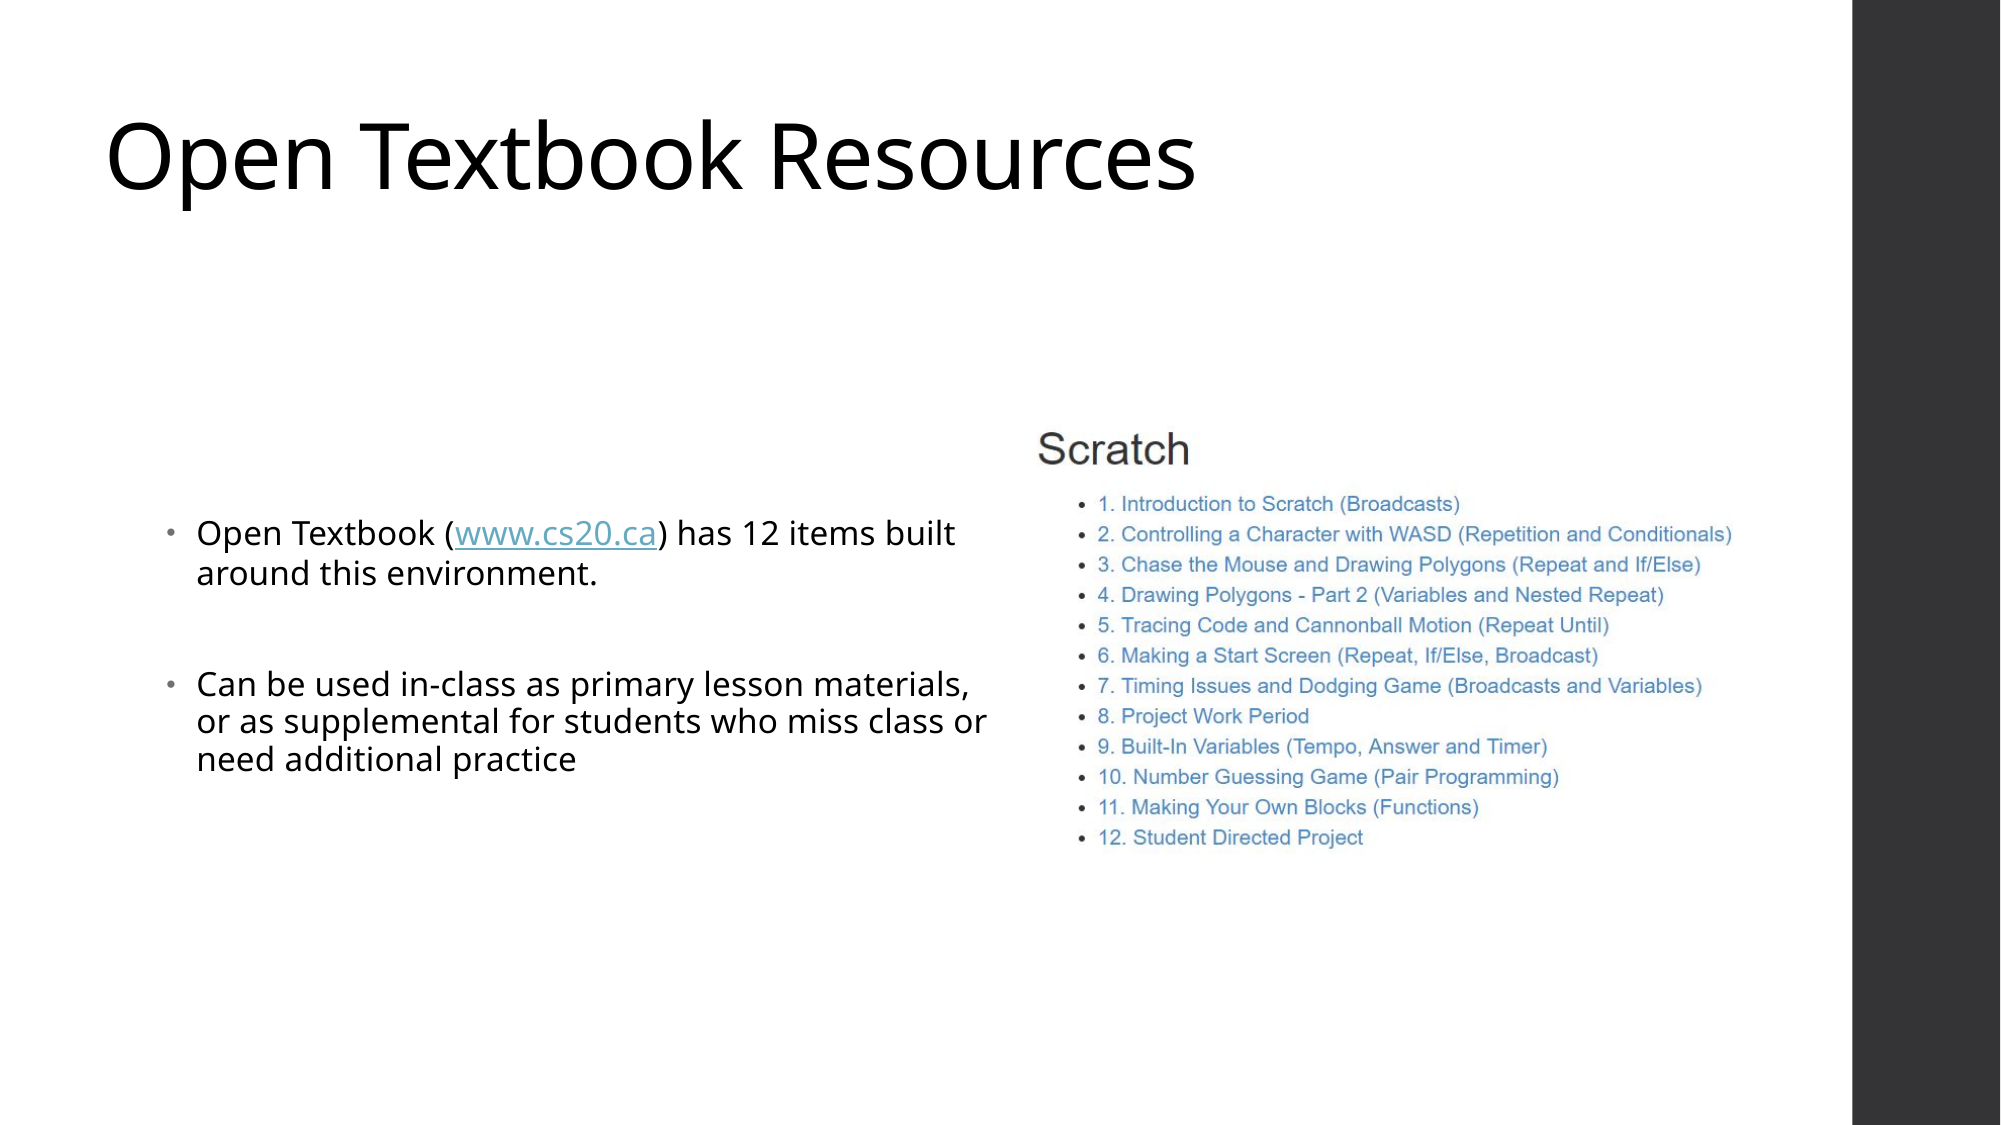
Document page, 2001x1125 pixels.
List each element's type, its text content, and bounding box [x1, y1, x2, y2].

picture [1005, 417, 1747, 880]
list Open Textbook (www.cs20.ca) has 12 items built around this environment. Can be used in-class as primary lesson materials, or as supplemental for students who miss class or need additional practice [151, 504, 998, 810]
title Open Textbook Resources [89, 0, 1680, 218]
